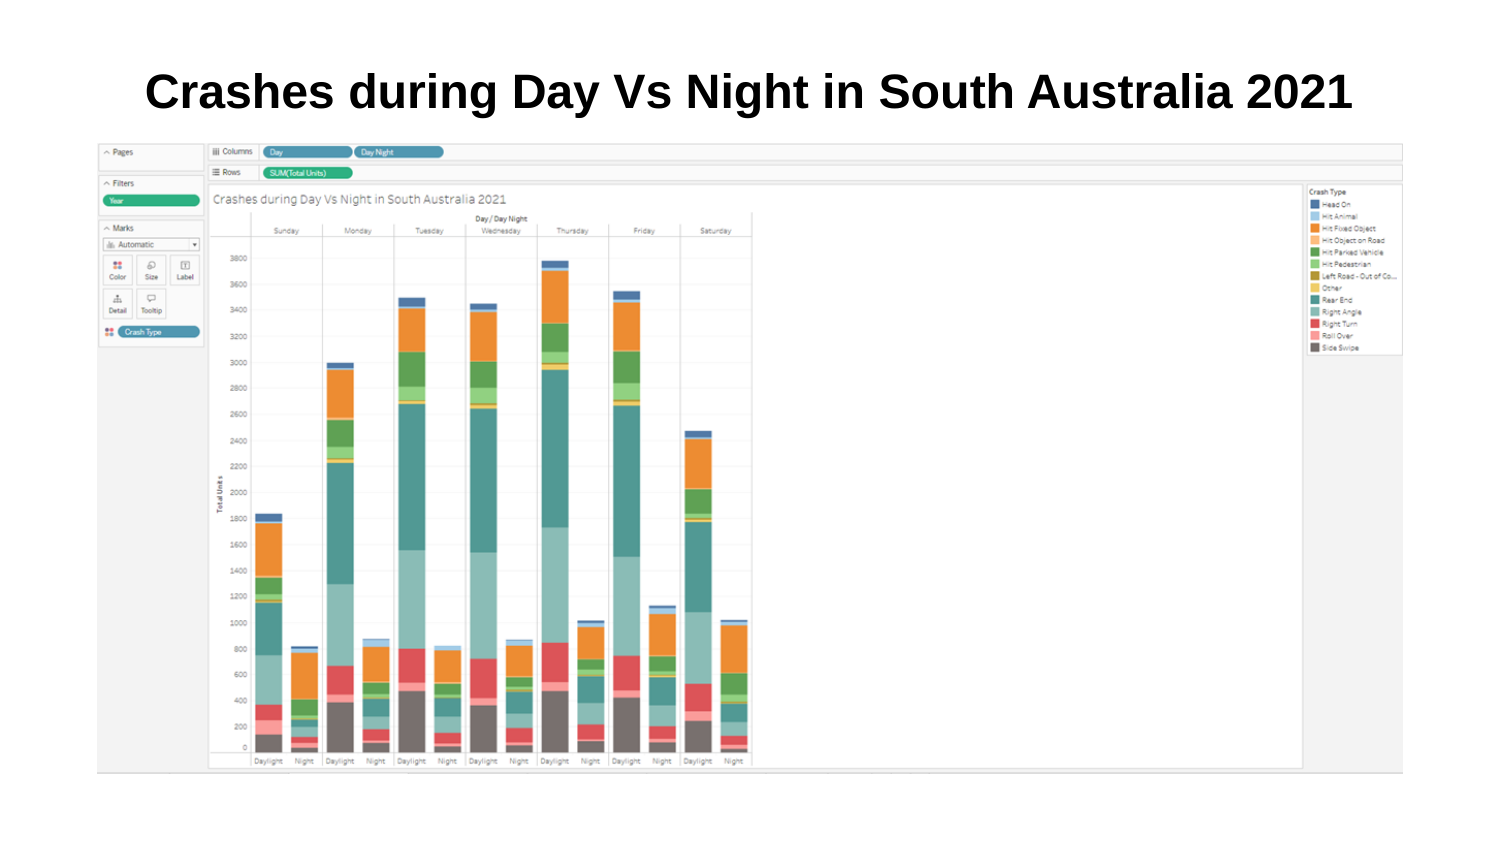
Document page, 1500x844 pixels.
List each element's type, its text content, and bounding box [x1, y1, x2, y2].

picture [97, 143, 1403, 775]
title Crashes during Day Vs Night in South Australia 2021 [51, 44, 1449, 139]
